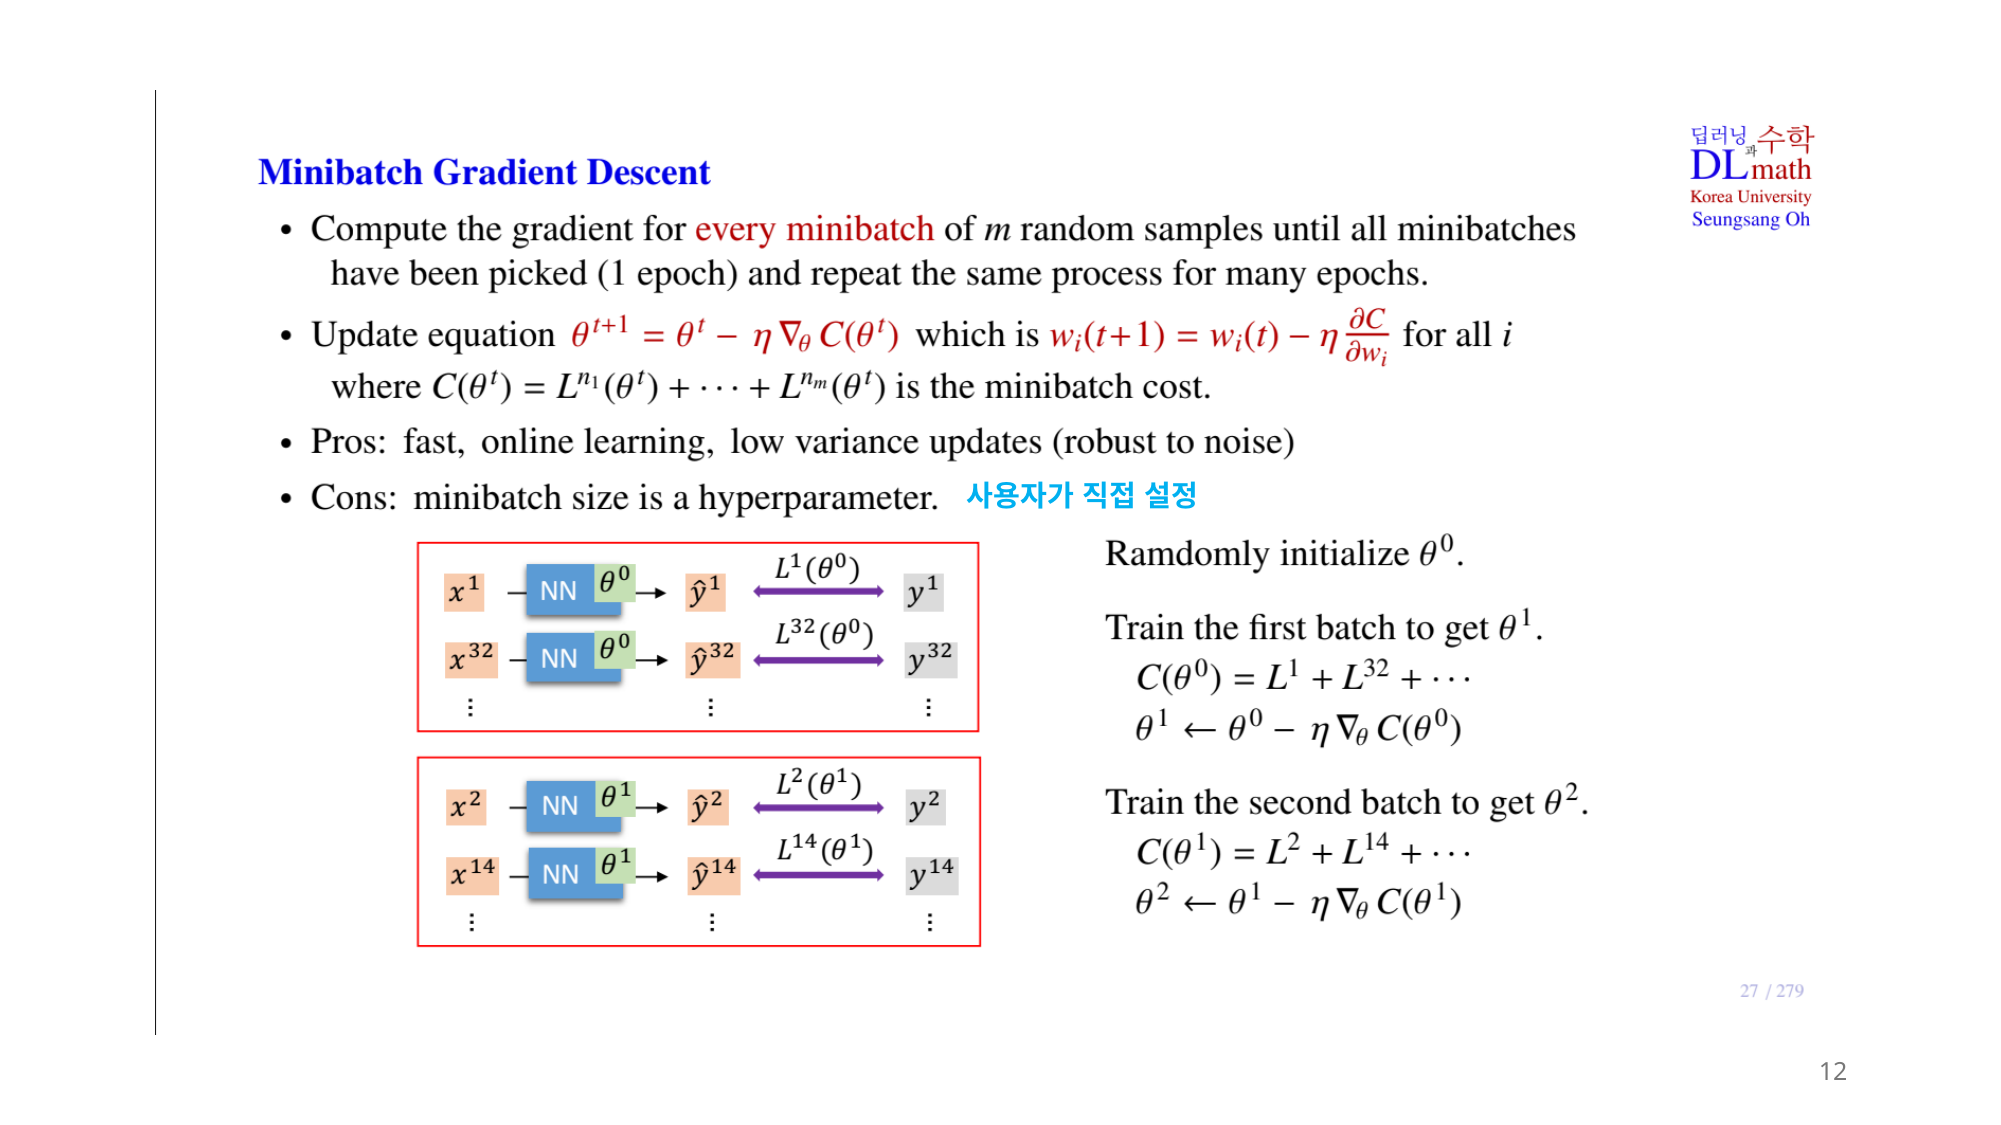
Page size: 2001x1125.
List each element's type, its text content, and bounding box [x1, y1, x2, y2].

picture [155, 89, 1845, 1036]
slide_number 12 [1412, 1042, 1863, 1103]
